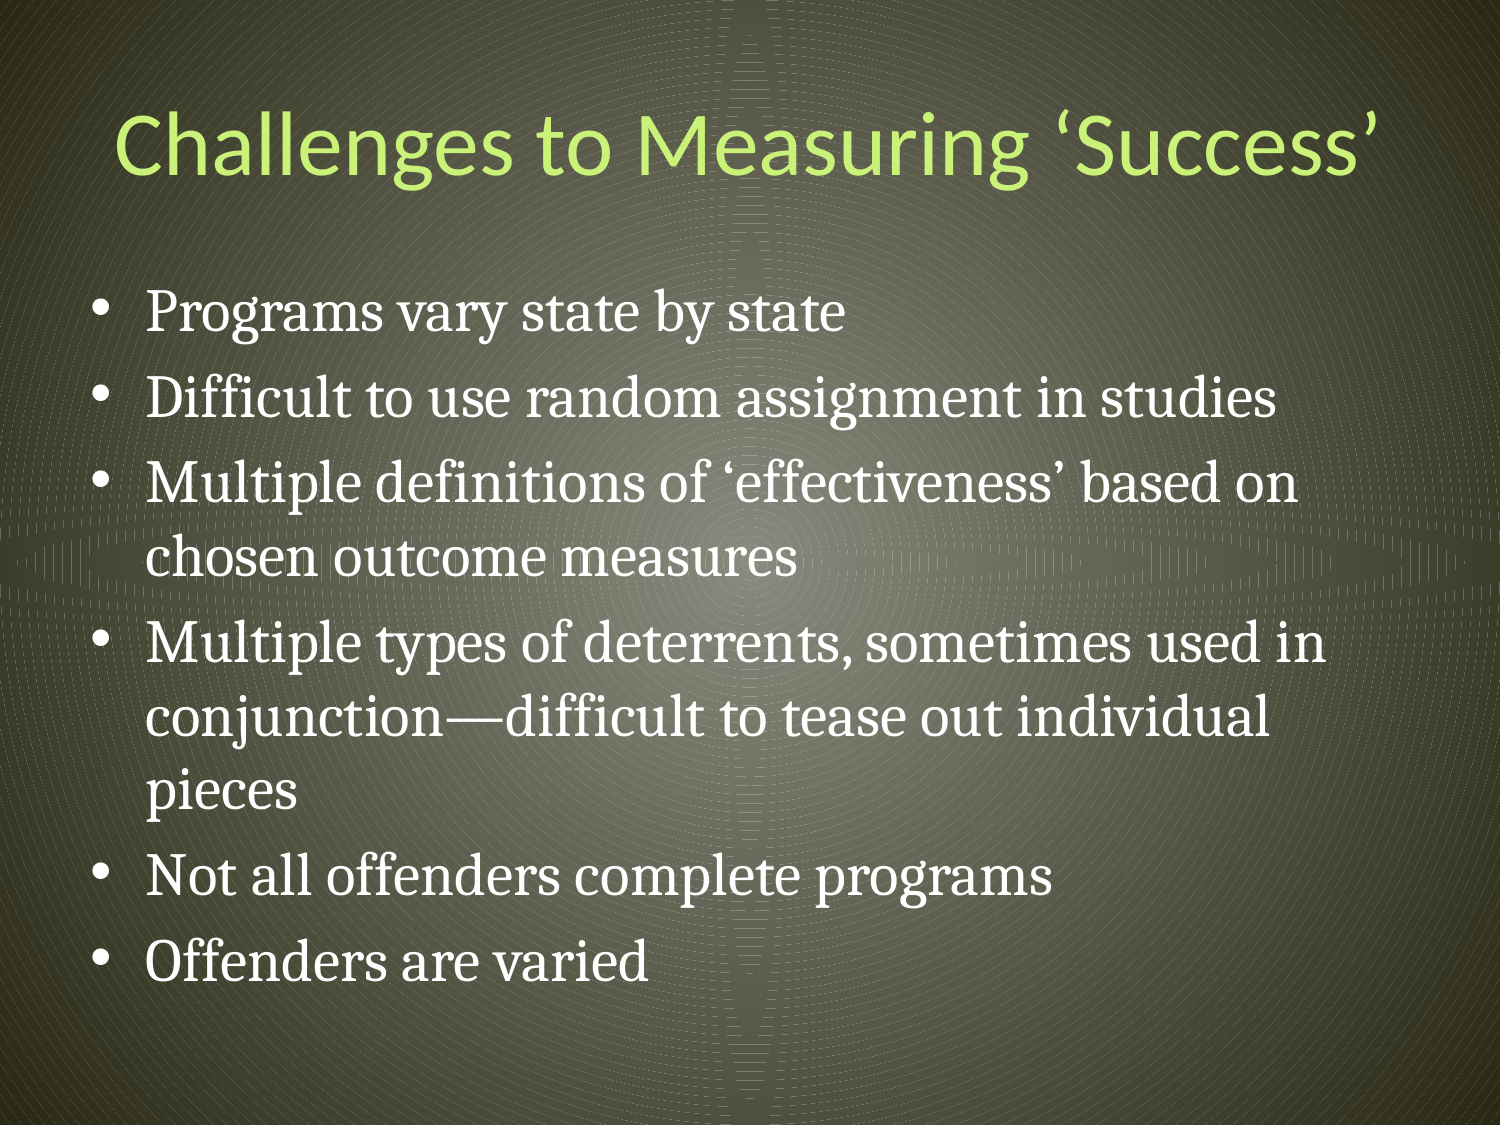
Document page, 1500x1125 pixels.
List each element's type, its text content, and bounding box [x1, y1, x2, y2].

list Programs vary state by state Difficult to use random assignment in studies Multiple definitions of ‘effectiveness’ based on chosen outcome measures Multiple types of deterrents, sometimes used in conjunction—difficult to tease out individual pieces Not all offenders complete programs Offenders are varied [75, 262, 1425, 1005]
title Challenges to Measuring ‘Success’ [75, 45, 1425, 233]
